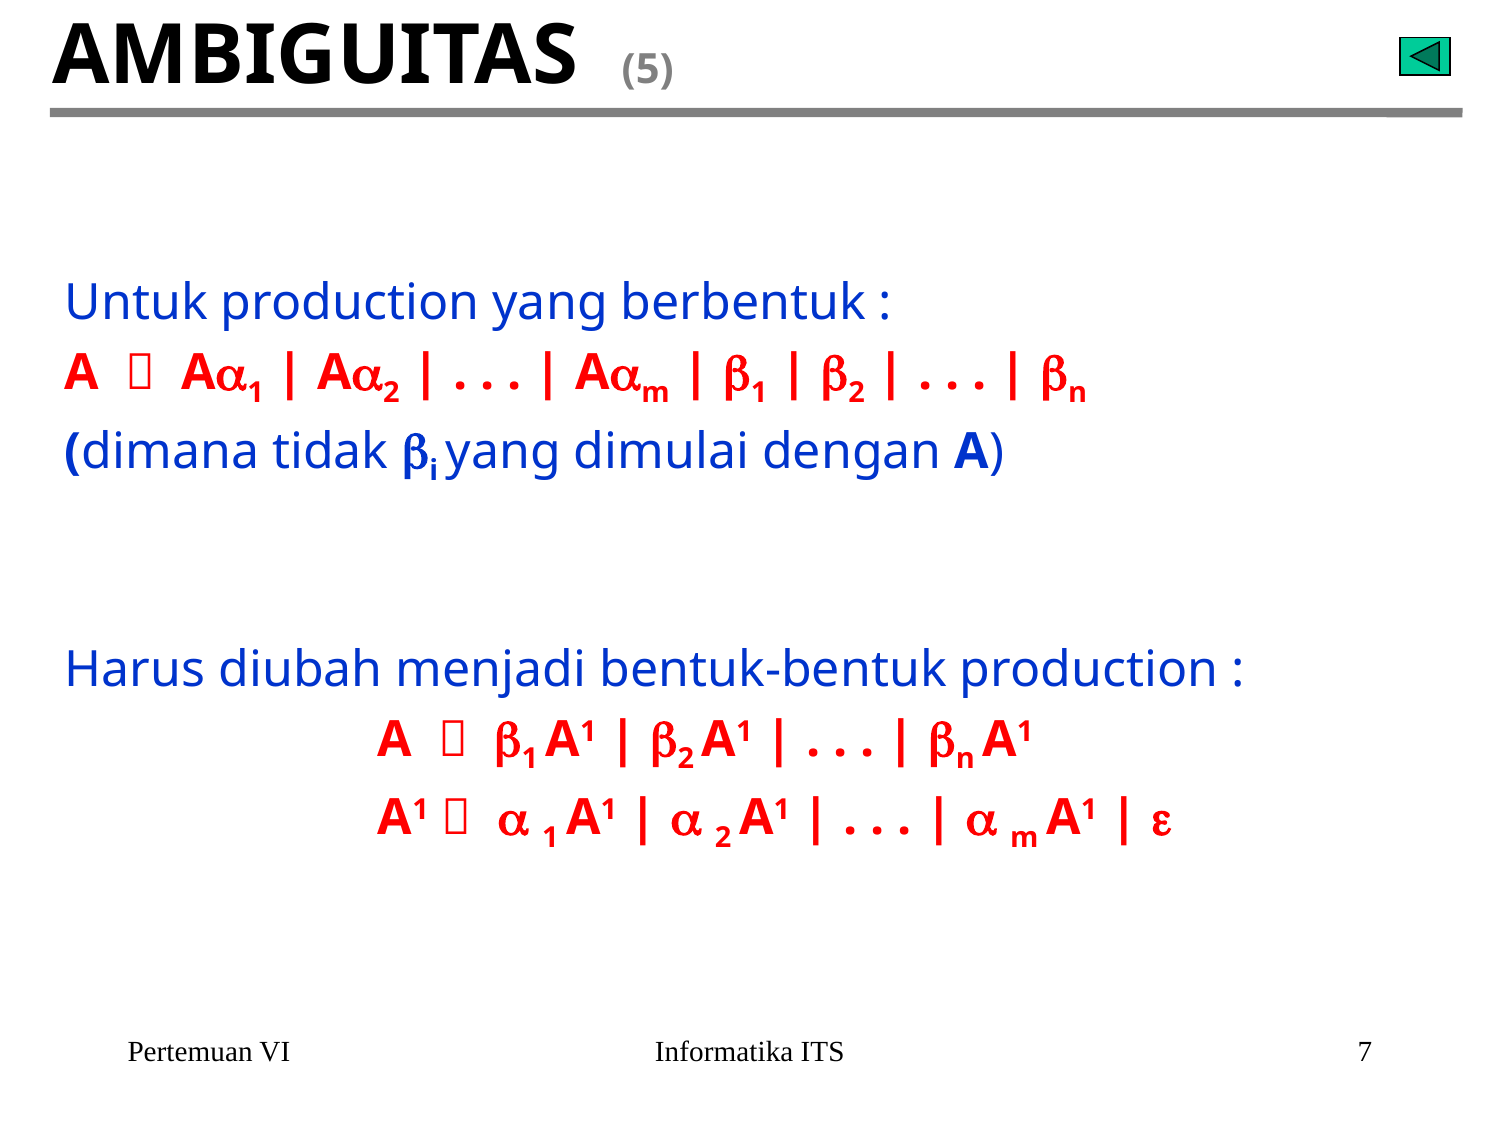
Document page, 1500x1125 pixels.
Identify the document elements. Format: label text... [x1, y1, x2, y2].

text_box Untuk production yang berbentuk : A  A1 | A2 | . . . | Am | 1 | 2 | . . . | n (dimana tidak i yang dimulai dengan A) Harus diubah menjadi bentuk-bentuk production : A  1 A1 | 2 A1 | . . . | n A1 A1   1 A1 |  2 A1 | . . . |  m A1 |  [50, 262, 1450, 875]
title AMBIGUITAS (5) [37, 0, 1313, 101]
footer Informatika ITS [512, 1024, 988, 1101]
slide_number 7 [1074, 1024, 1388, 1101]
slide_number Pertemuan VI [112, 1024, 426, 1101]
text_box [1400, 37, 1451, 76]
